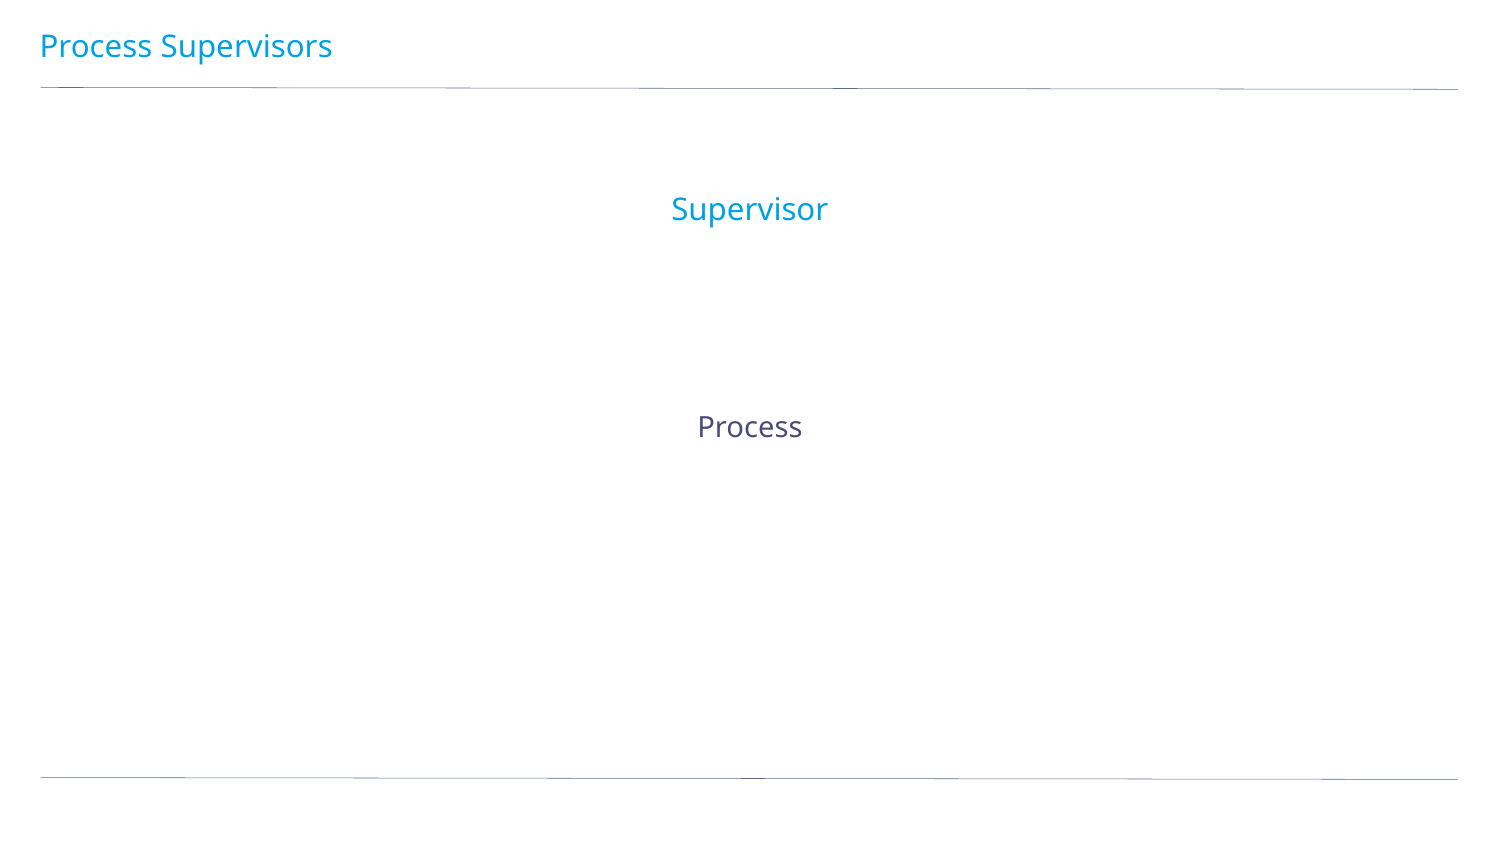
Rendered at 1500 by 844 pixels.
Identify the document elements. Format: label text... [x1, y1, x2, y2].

text_box Process [86, 393, 1414, 451]
text_box Supervisor [408, 193, 1092, 230]
title Process Supervisors [38, 29, 926, 67]
